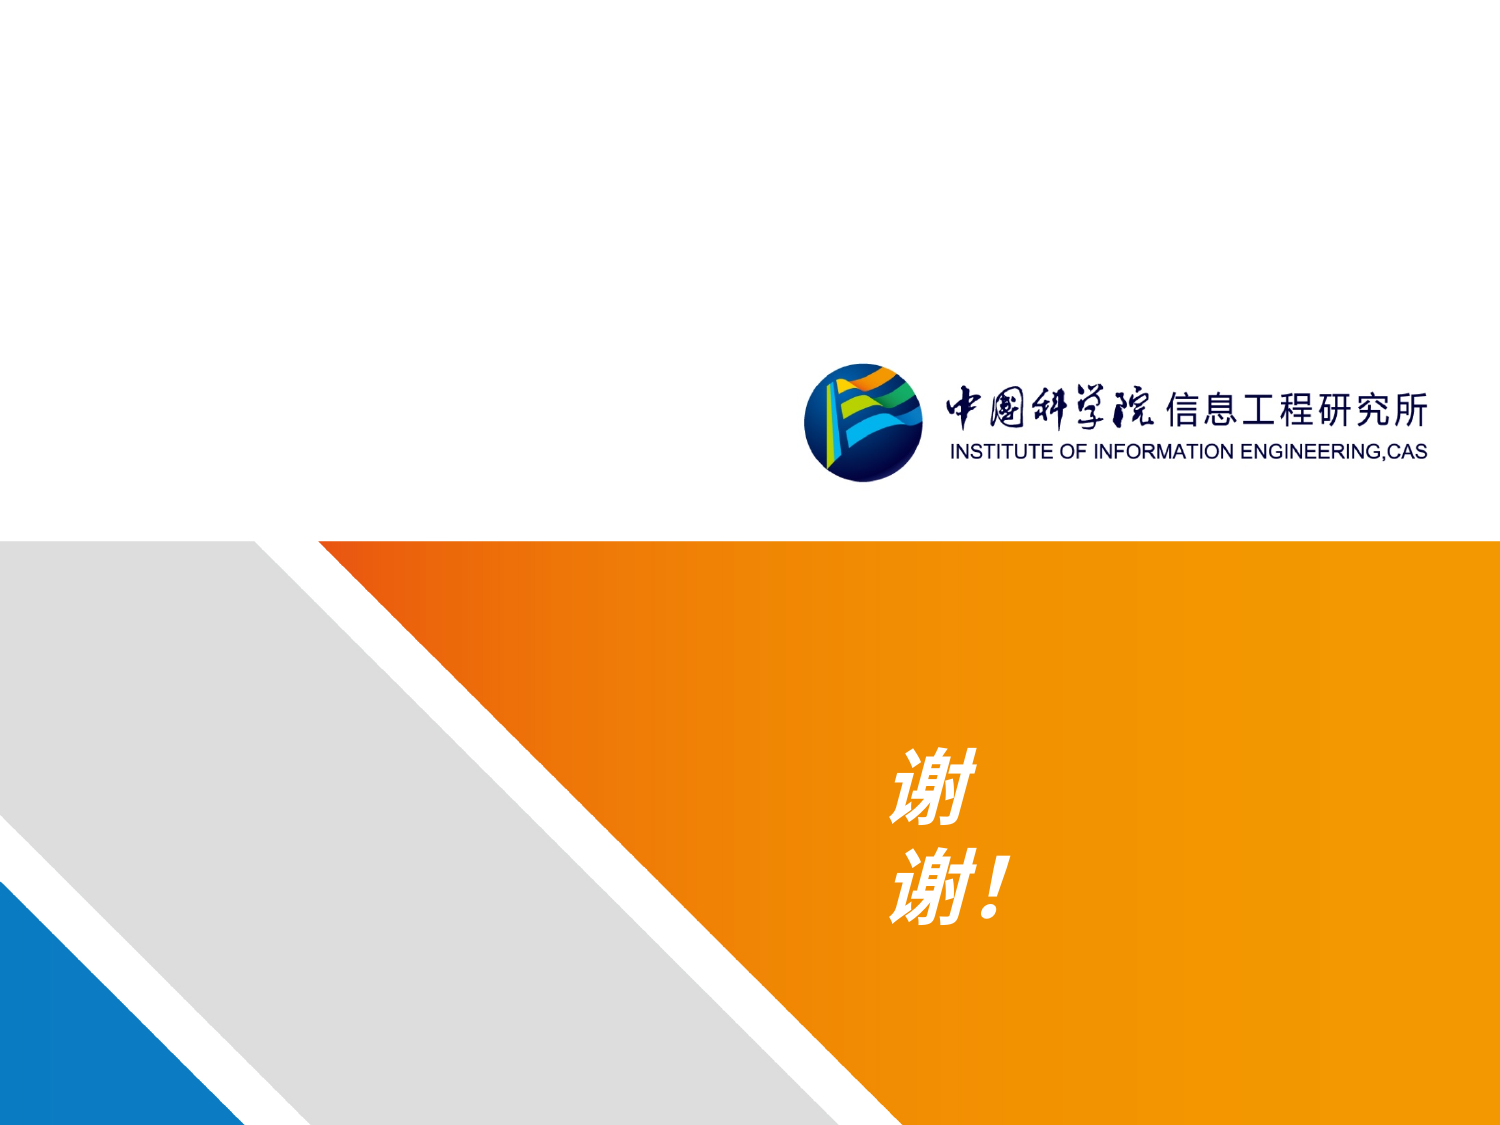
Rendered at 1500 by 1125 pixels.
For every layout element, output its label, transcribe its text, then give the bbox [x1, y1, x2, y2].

text_box 谢谢！ [868, 727, 1127, 943]
picture [0, 0, 1500, 1125]
